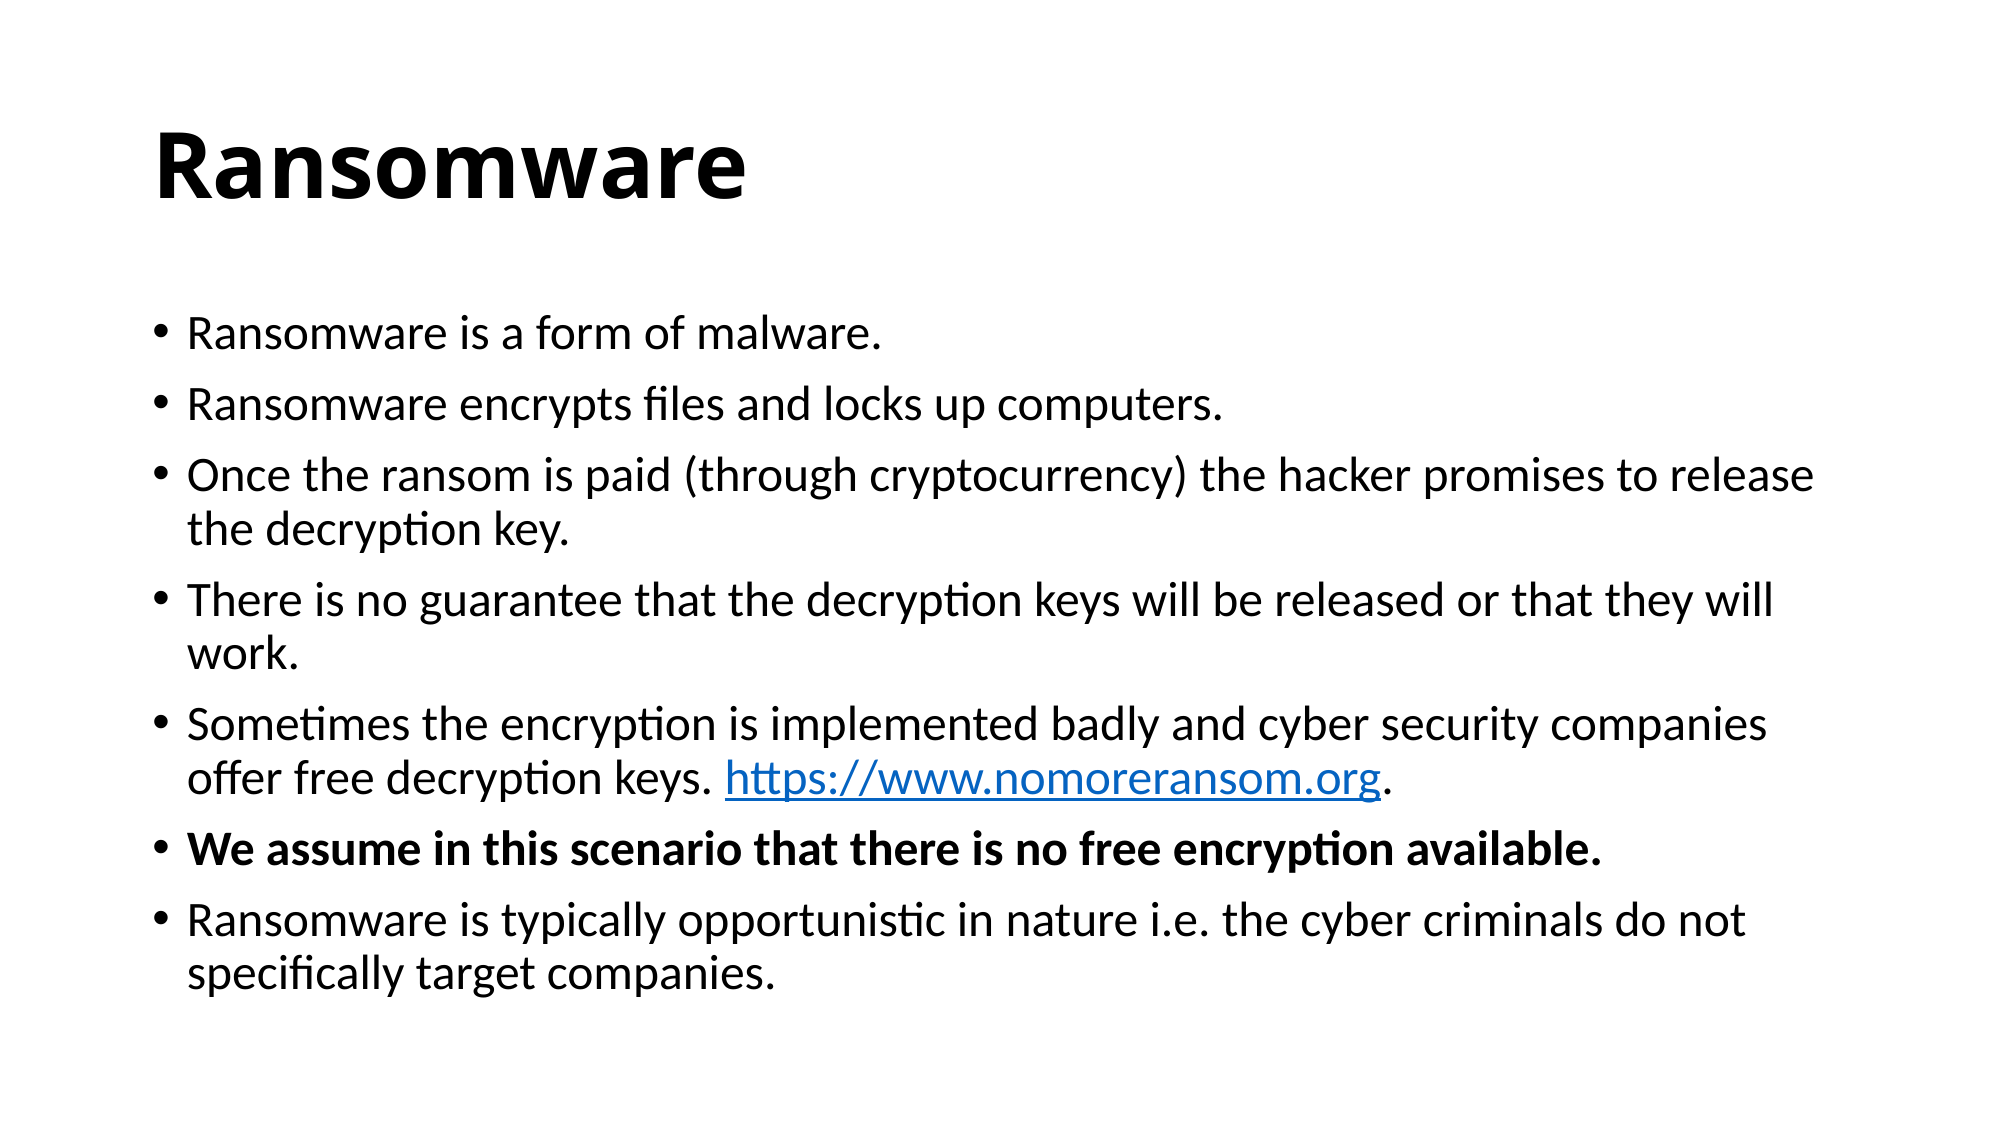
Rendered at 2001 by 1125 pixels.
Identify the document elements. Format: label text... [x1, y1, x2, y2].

list Ransomware is a form of malware. Ransomware encrypts files and locks up computers. Once the ransom is paid (through cryptocurrency) the hacker promises to release the decryption key. There is no guarantee that the decryption keys will be released or that they will work. Sometimes the encryption is implemented badly and cyber security companies offer free decryption keys. https://www.nomoreransom.org. We assume in this scenario that there is no free encryption available. Ransomware is typically opportunistic in nature i.e. the cyber criminals do not specifically target companies. [137, 299, 1863, 1014]
title Ransomware [137, 59, 1863, 278]
